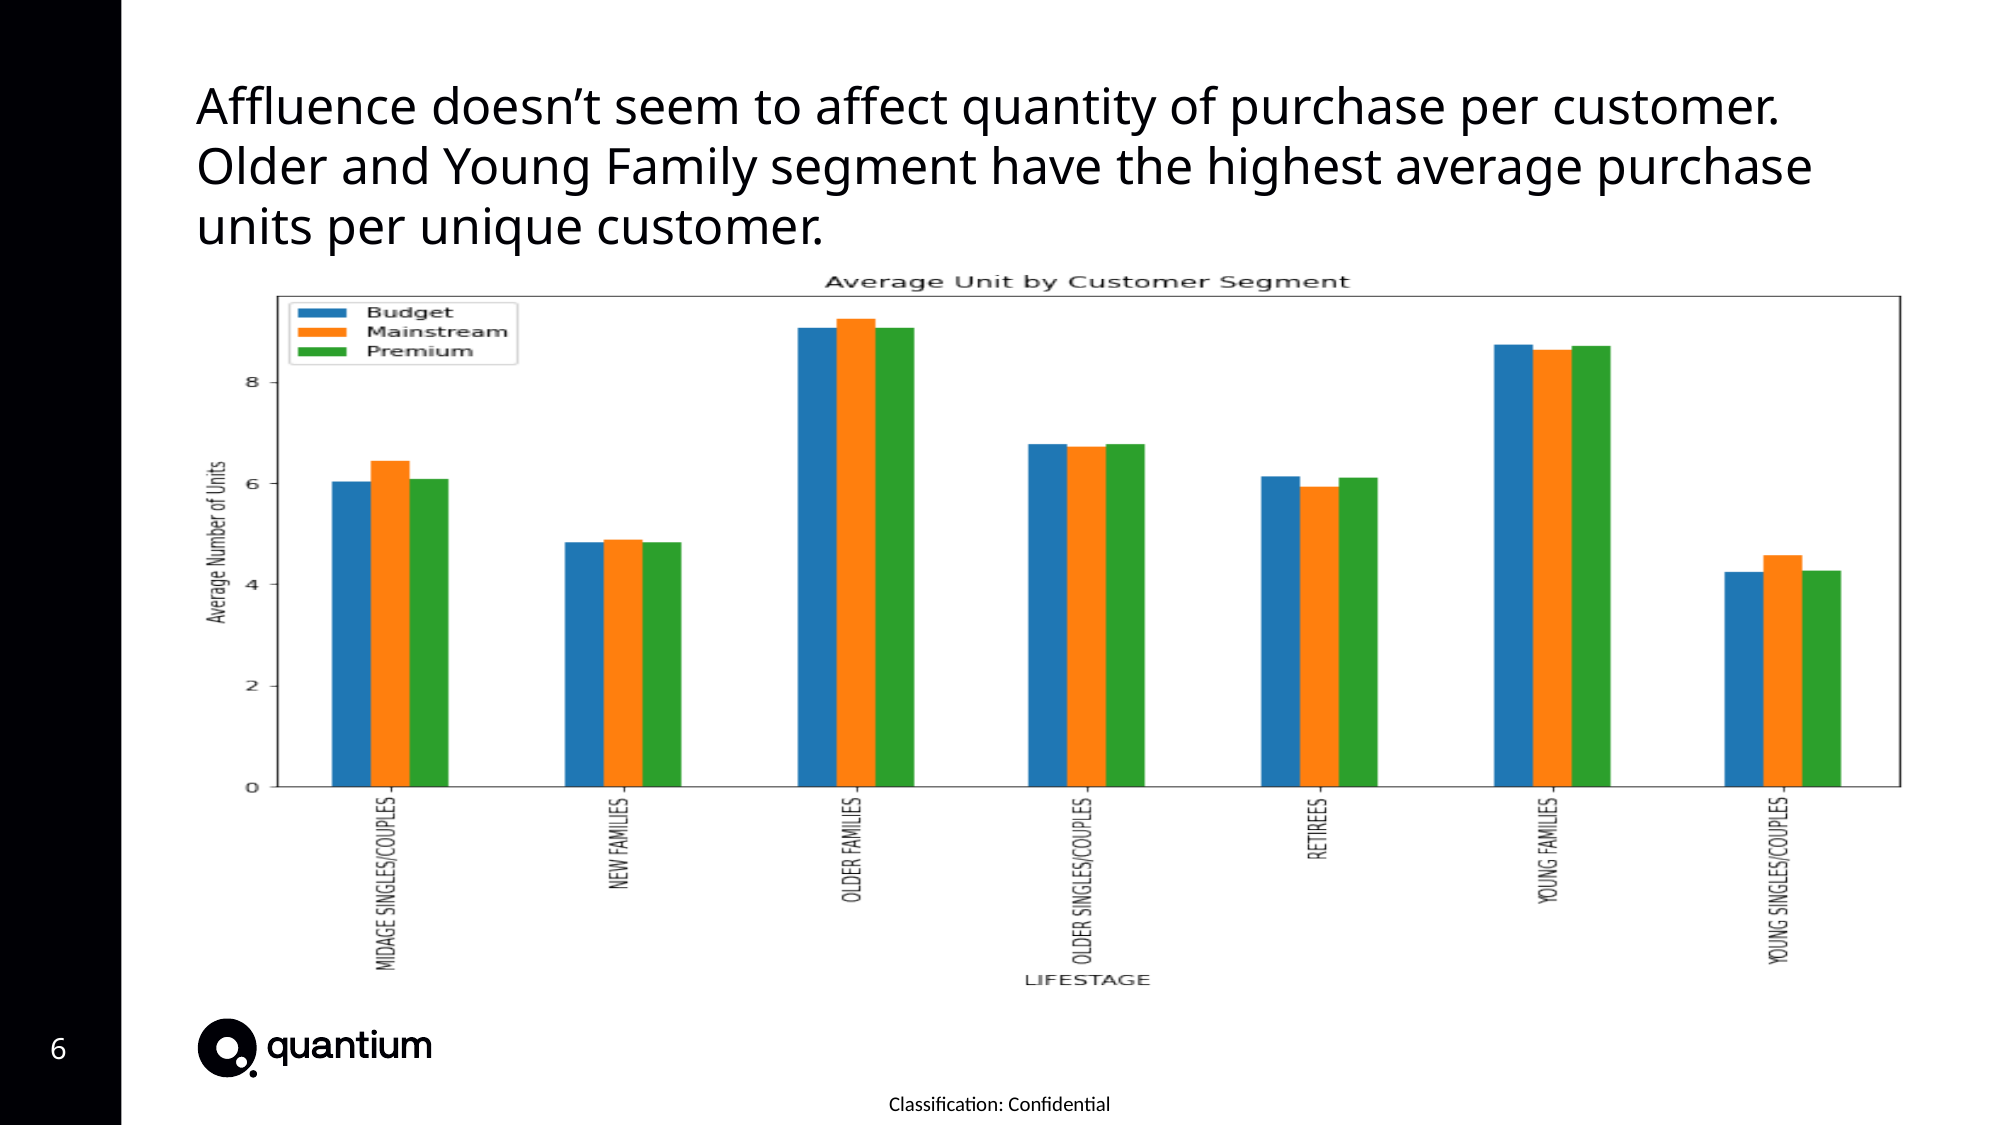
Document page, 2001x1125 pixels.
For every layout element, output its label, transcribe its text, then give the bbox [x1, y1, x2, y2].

list Affluence doesn’t seem to affect quantity of purchase per customer. Older and Young Family segment have the highest average purchase units per unique customer. [196, 74, 1916, 210]
picture [192, 266, 1917, 998]
